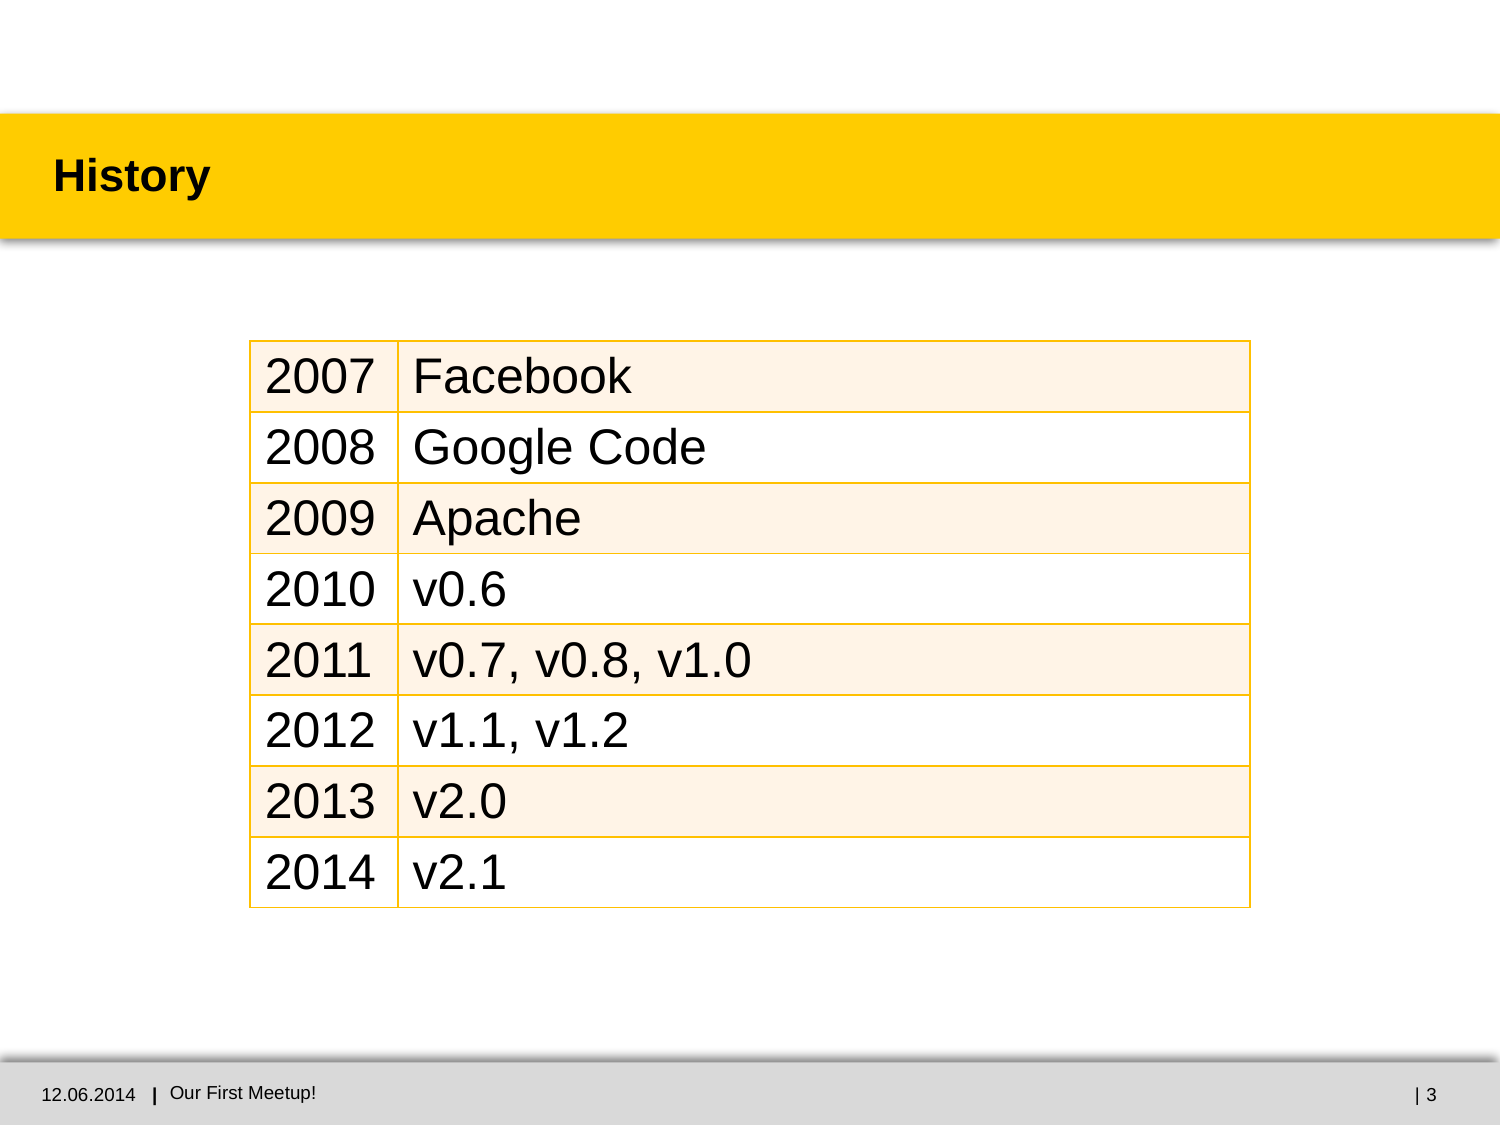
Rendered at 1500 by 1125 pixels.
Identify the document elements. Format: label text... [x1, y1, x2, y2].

table_header Facebook [399, 342, 1249, 411]
table_cell Apache [399, 484, 1249, 553]
table_cell v2.1 [399, 838, 1249, 907]
title History [53, 113, 1450, 238]
table_cell 2010 [251, 554, 397, 623]
table_cell 2013 [251, 767, 397, 836]
table_header 2007 [251, 342, 397, 411]
table_cell 2009 [251, 484, 397, 553]
table_cell v0.6 [399, 554, 1249, 623]
table_cell v0.7, v0.8, v1.0 [399, 625, 1249, 694]
table_cell 2014 [251, 838, 397, 907]
table_cell v2.0 [399, 767, 1249, 836]
table_cell v1.1, v1.2 [399, 696, 1249, 765]
table_cell 2011 [251, 625, 397, 694]
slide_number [0, 1071, 136, 1117]
table_cell 2008 [251, 413, 397, 482]
table_cell 2012 [251, 696, 397, 765]
table_cell Google Code [399, 413, 1249, 482]
